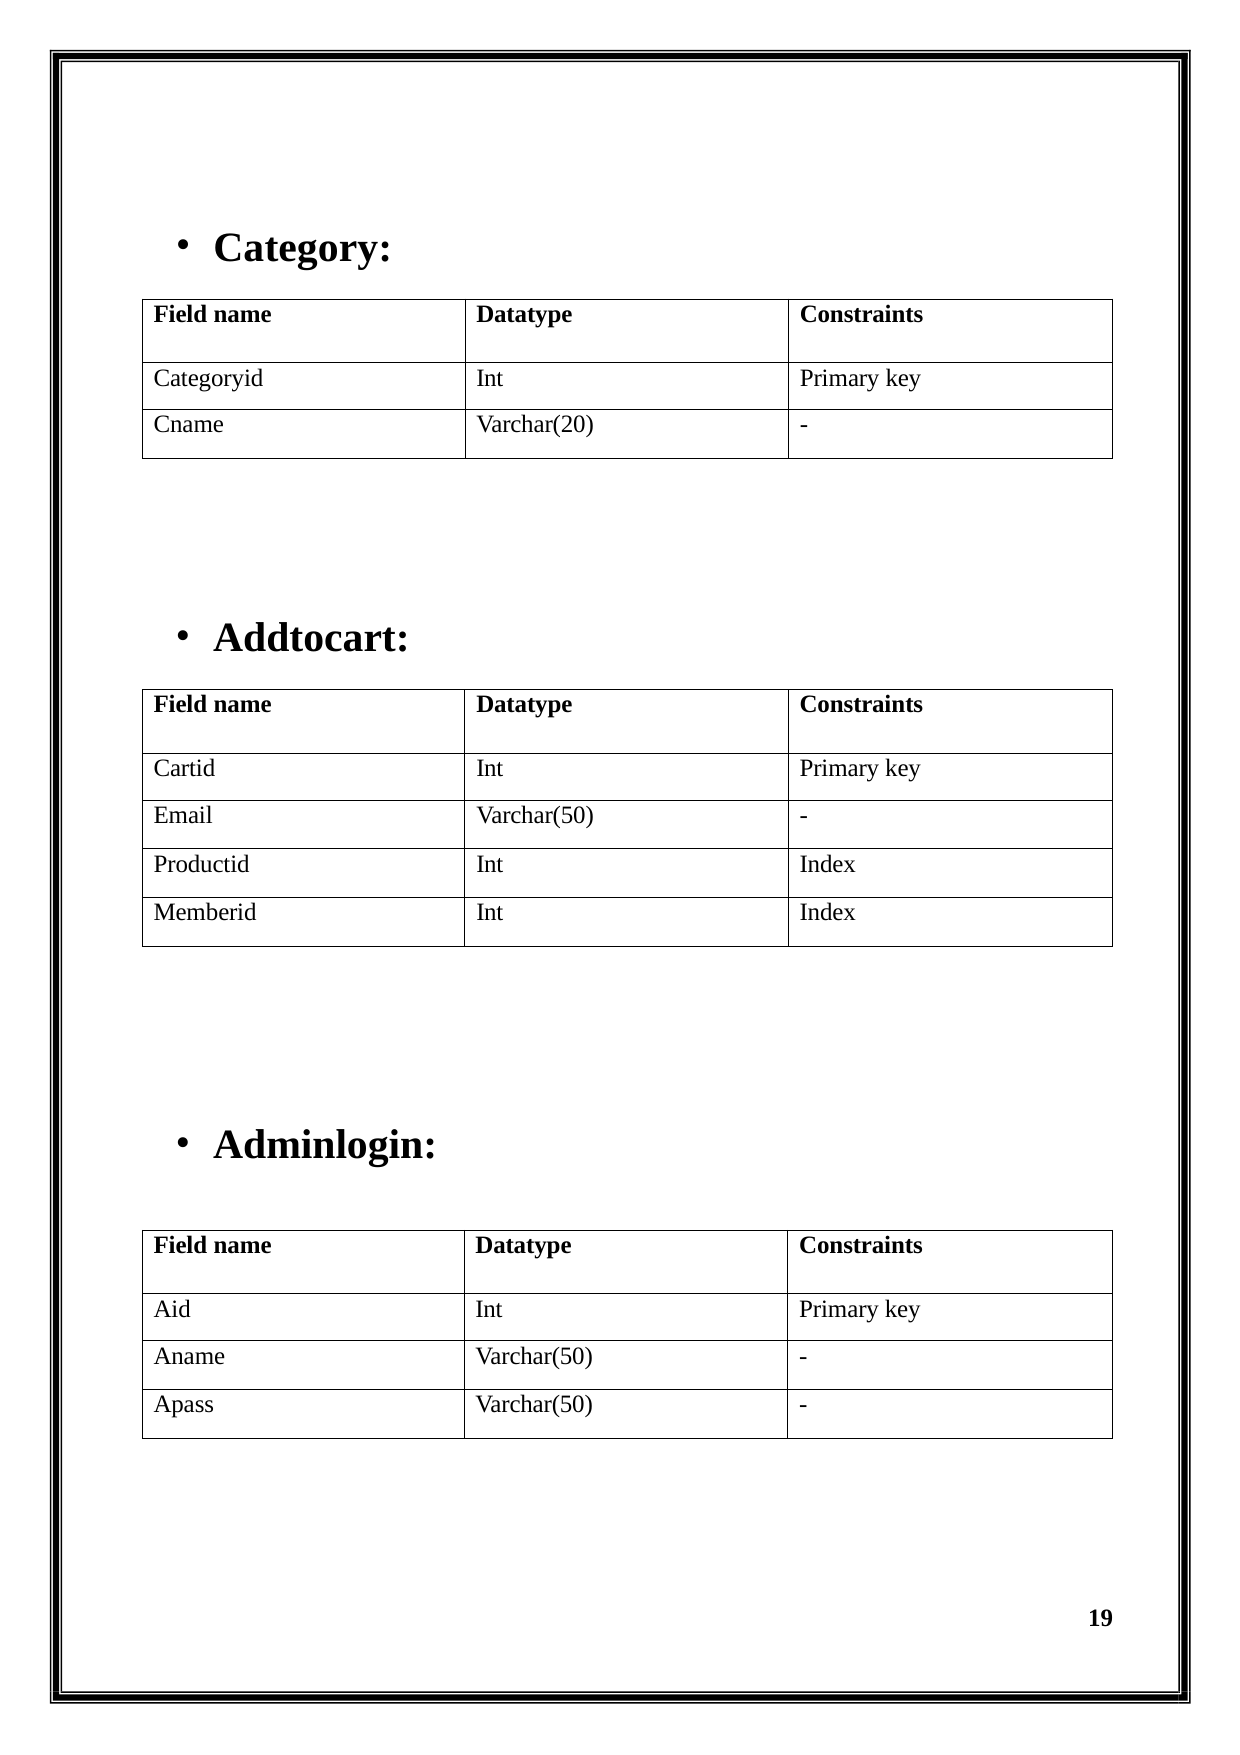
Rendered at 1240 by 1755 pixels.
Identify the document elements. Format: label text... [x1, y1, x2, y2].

table_header Datatype [466, 300, 788, 362]
table_cell Varchar(50) [465, 1390, 787, 1438]
table_cell Apass [143, 1390, 464, 1438]
table_cell Index [789, 849, 1112, 897]
table_cell Aid [143, 1294, 464, 1340]
table_cell Memberid [143, 898, 464, 946]
table_cell Index [789, 898, 1112, 946]
table_header Field name [143, 1231, 464, 1293]
table_cell - [789, 410, 1112, 458]
table_header Datatype [465, 690, 788, 753]
table_cell Aname [143, 1341, 464, 1389]
table_cell Primary key [788, 1294, 1112, 1340]
table_header Constraints [789, 300, 1112, 362]
table_cell - [789, 801, 1112, 848]
table_cell Int [465, 849, 788, 897]
table_cell Cartid [143, 754, 464, 800]
table_cell - [788, 1390, 1112, 1438]
table_cell Categoryid [143, 363, 465, 409]
table_header Constraints [789, 690, 1112, 753]
table_cell Varchar(50) [465, 801, 788, 848]
table_cell Int [466, 363, 788, 409]
table_header Datatype [465, 1231, 787, 1293]
table_cell Primary key [789, 363, 1112, 409]
text_box Addtocart: [173, 607, 412, 661]
table_cell Primary key [789, 754, 1112, 800]
table_header Field name [143, 300, 465, 362]
table_cell Cname [143, 410, 465, 458]
table_cell Productid [143, 849, 464, 897]
table_cell Int [465, 754, 788, 800]
table_cell Varchar(20) [466, 410, 788, 458]
table_cell Int [465, 1294, 787, 1340]
table_header Constraints [788, 1231, 1112, 1293]
slide_number 19 [1081, 1601, 1120, 1755]
table_cell Varchar(50) [465, 1341, 787, 1389]
text_box Adminlogin: [173, 1115, 440, 1168]
table_cell Email [143, 801, 464, 848]
table_cell Int [465, 898, 788, 946]
text_box Category: [173, 217, 394, 270]
table_header Field name [143, 690, 464, 753]
table_cell - [788, 1341, 1112, 1389]
